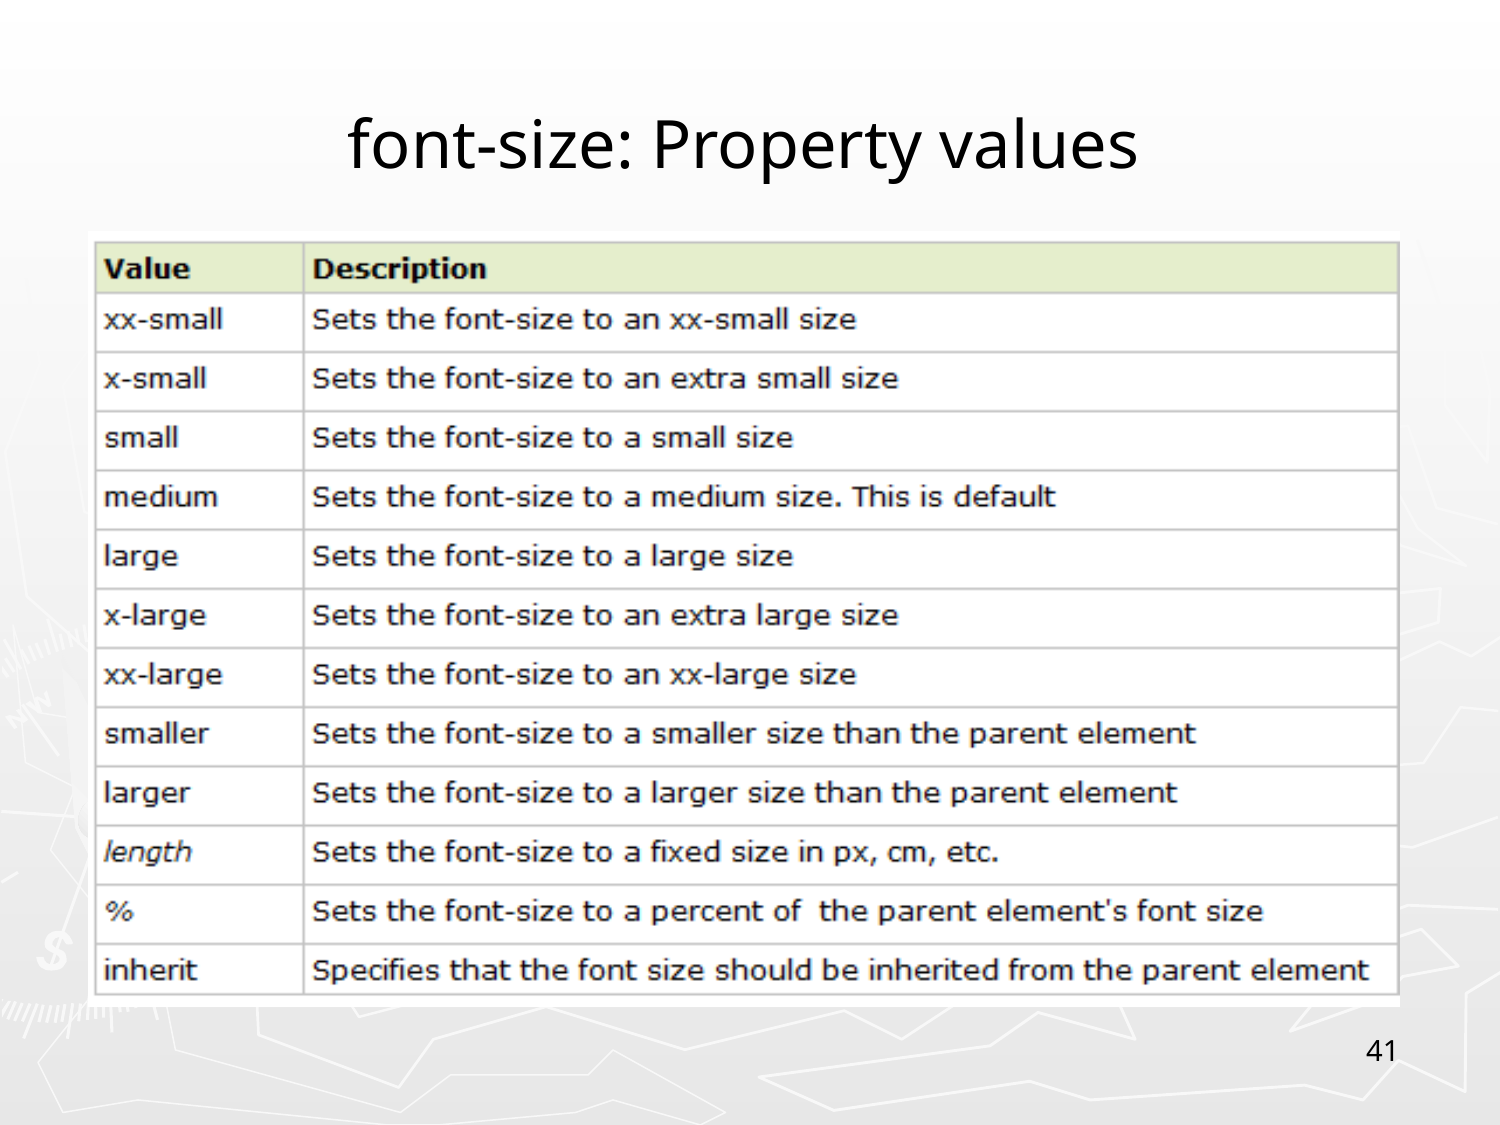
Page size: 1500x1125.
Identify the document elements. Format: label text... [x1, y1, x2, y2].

text_box 41 [1102, 1024, 1415, 1100]
picture [88, 231, 1400, 1007]
title font-size: Property values [130, 71, 1359, 213]
